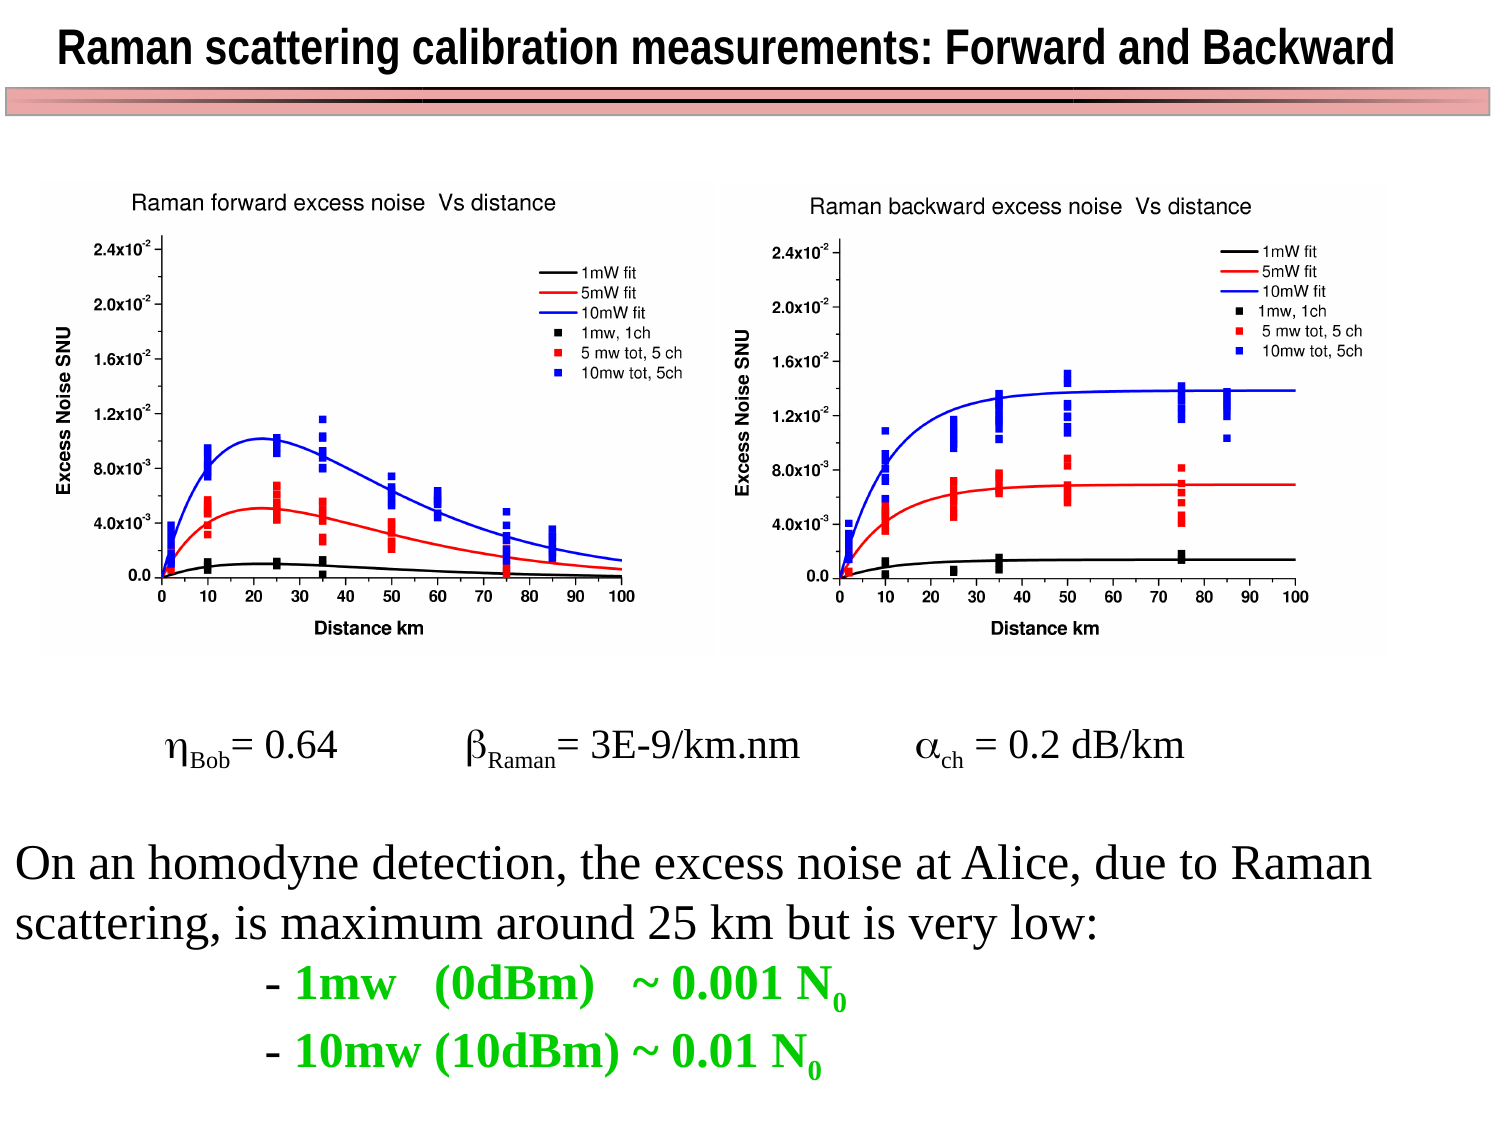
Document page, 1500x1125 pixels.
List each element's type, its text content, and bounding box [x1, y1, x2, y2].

text_box On an homodyne detection, the excess noise at Alice, due to Raman scattering, is maximum around 25 km but is very low: - 1mw (0dBm) ~ 0.001 N0 - 10mw (10dBm) ~ 0.01 N0 [0, 822, 1500, 1094]
picture [40, 180, 715, 658]
text_box hBob= 0.64 bRaman= 3E-9/km.nm ach = 0.2 dB/km [149, 709, 1500, 781]
picture [5, 99, 1490, 103]
text_box Raman scattering calibration measurements: Forward and Backward [42, 7, 1412, 82]
picture [720, 184, 1388, 657]
